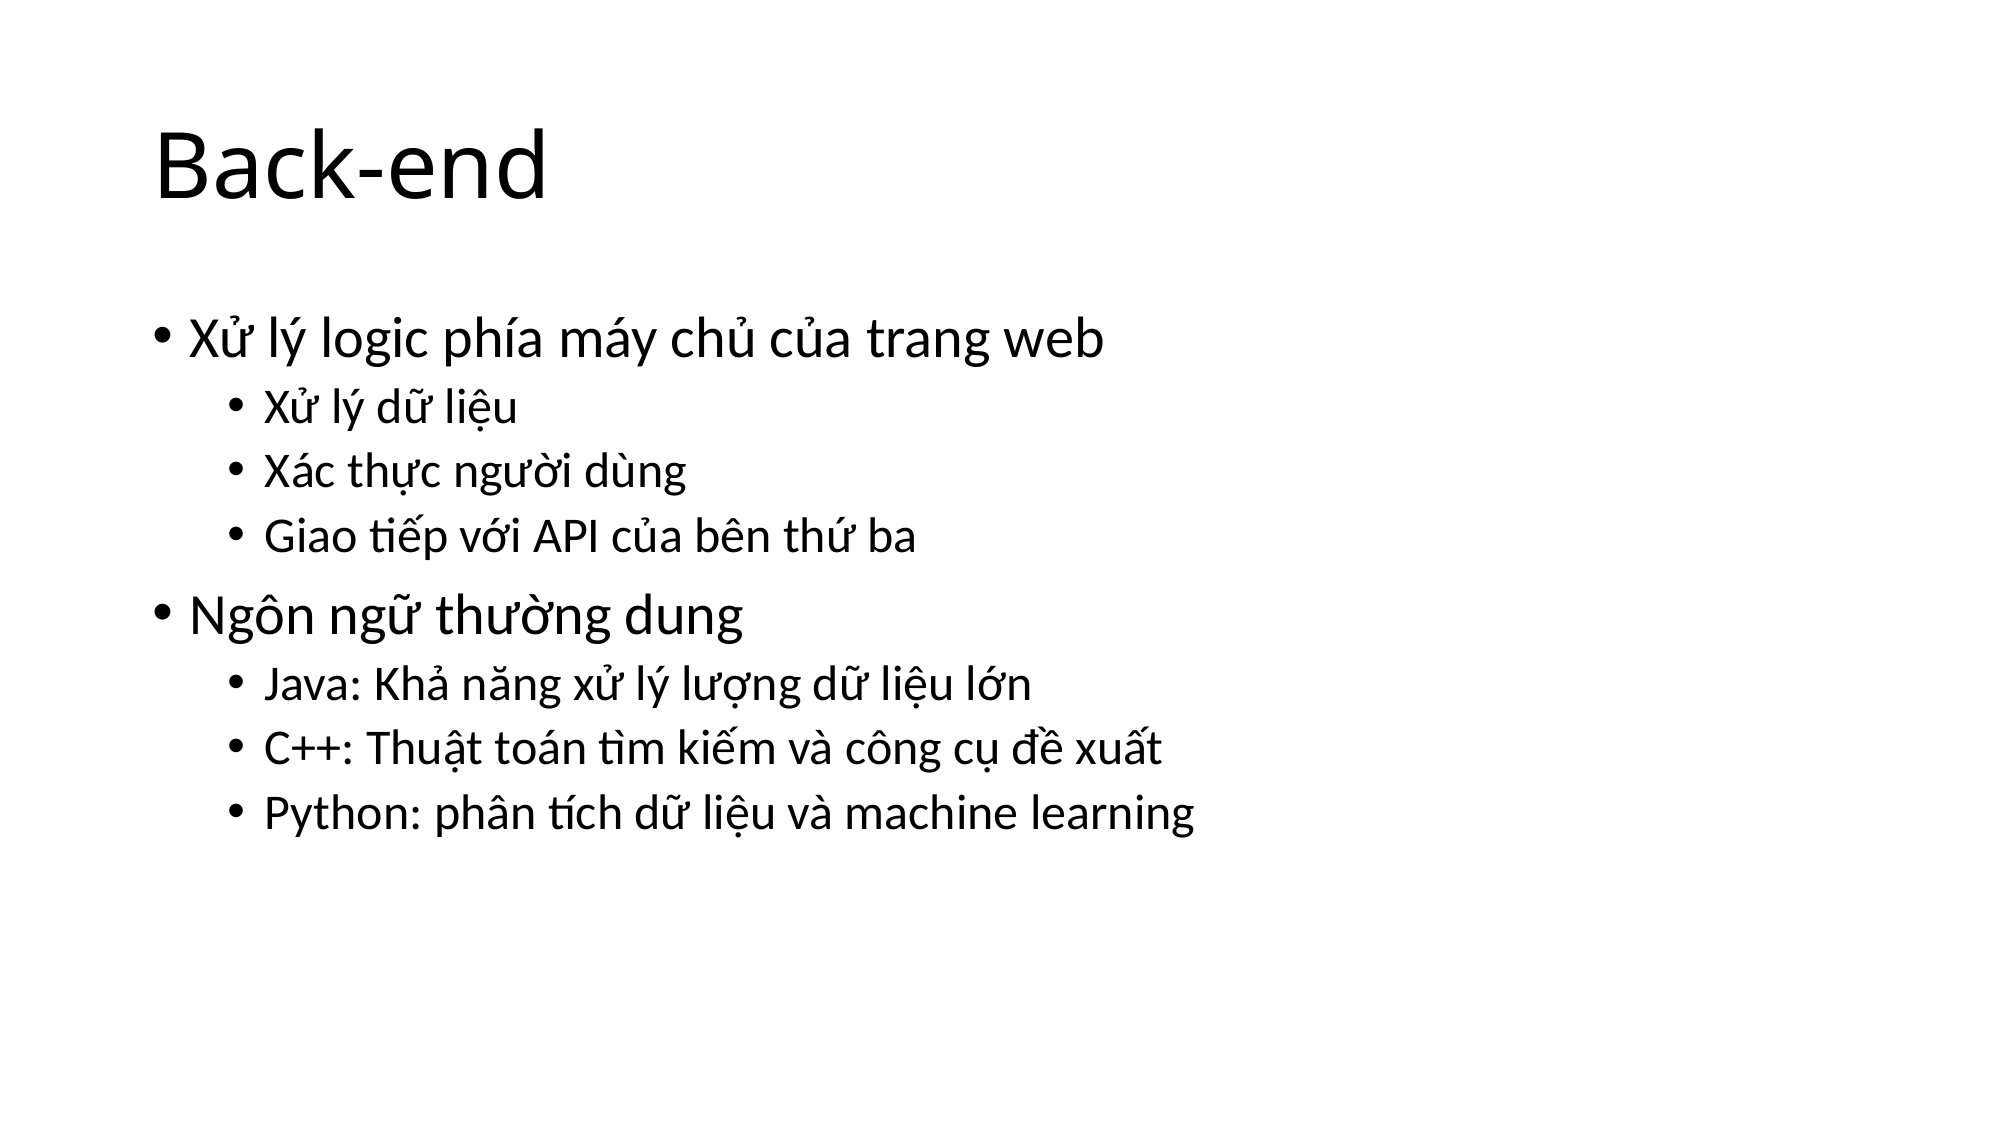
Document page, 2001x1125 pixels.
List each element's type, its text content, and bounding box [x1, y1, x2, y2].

title Back-end [137, 59, 1863, 278]
list Xử lý logic phía máy chủ của trang web Xử lý dữ liệu Xác thực người dùng Giao tiếp với API của bên thứ ba Ngôn ngữ thường dung Java: Khả năng xử lý lượng dữ liệu lớn C++: Thuật toán tìm kiếm và công cụ đề xuất Python: phân tích dữ liệu và machine learning [137, 299, 1863, 1014]
